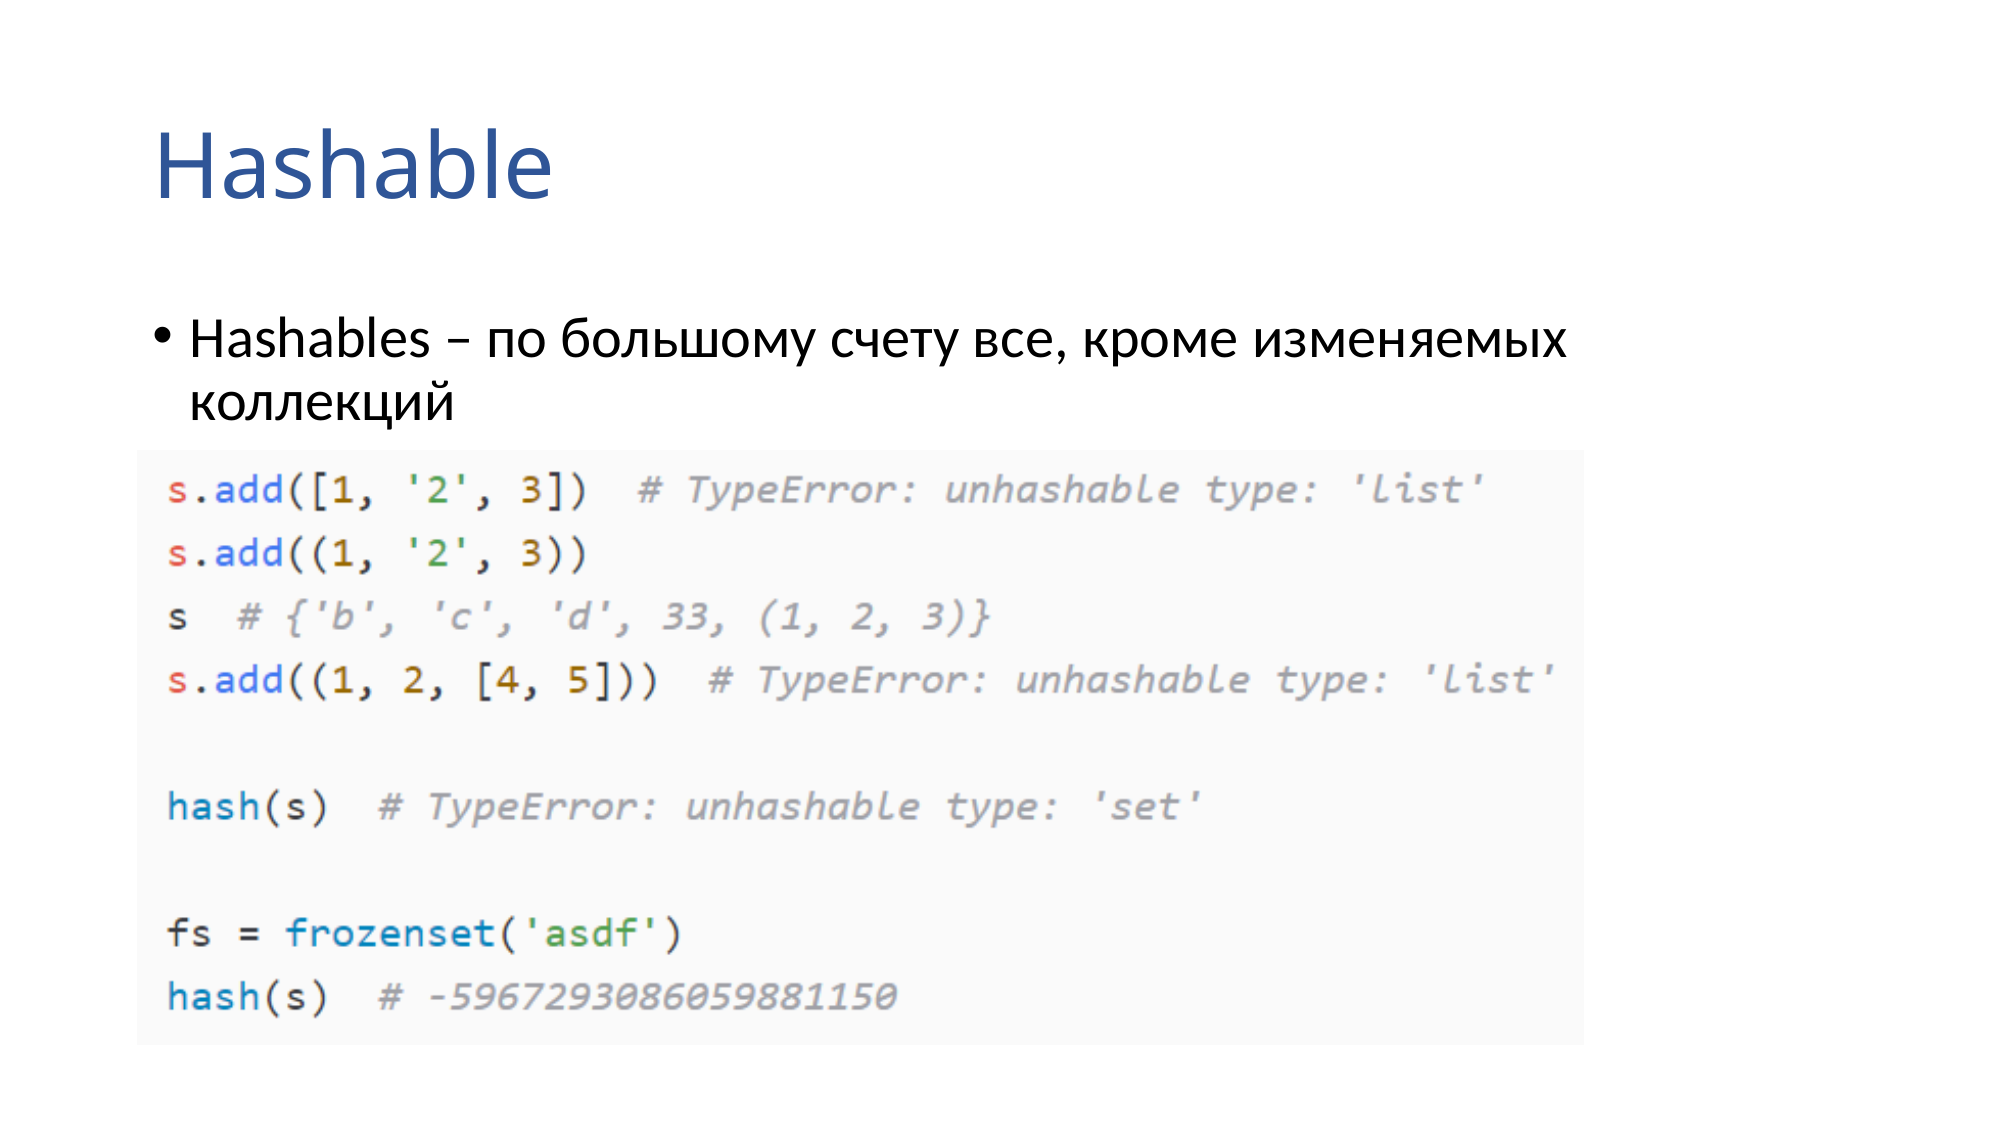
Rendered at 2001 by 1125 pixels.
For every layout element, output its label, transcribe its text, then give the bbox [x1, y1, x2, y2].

list Hashables – по большому счету все, кроме изменяемых коллекций [137, 299, 1863, 1014]
picture [137, 450, 1584, 1045]
title Hashable [137, 59, 1863, 278]
